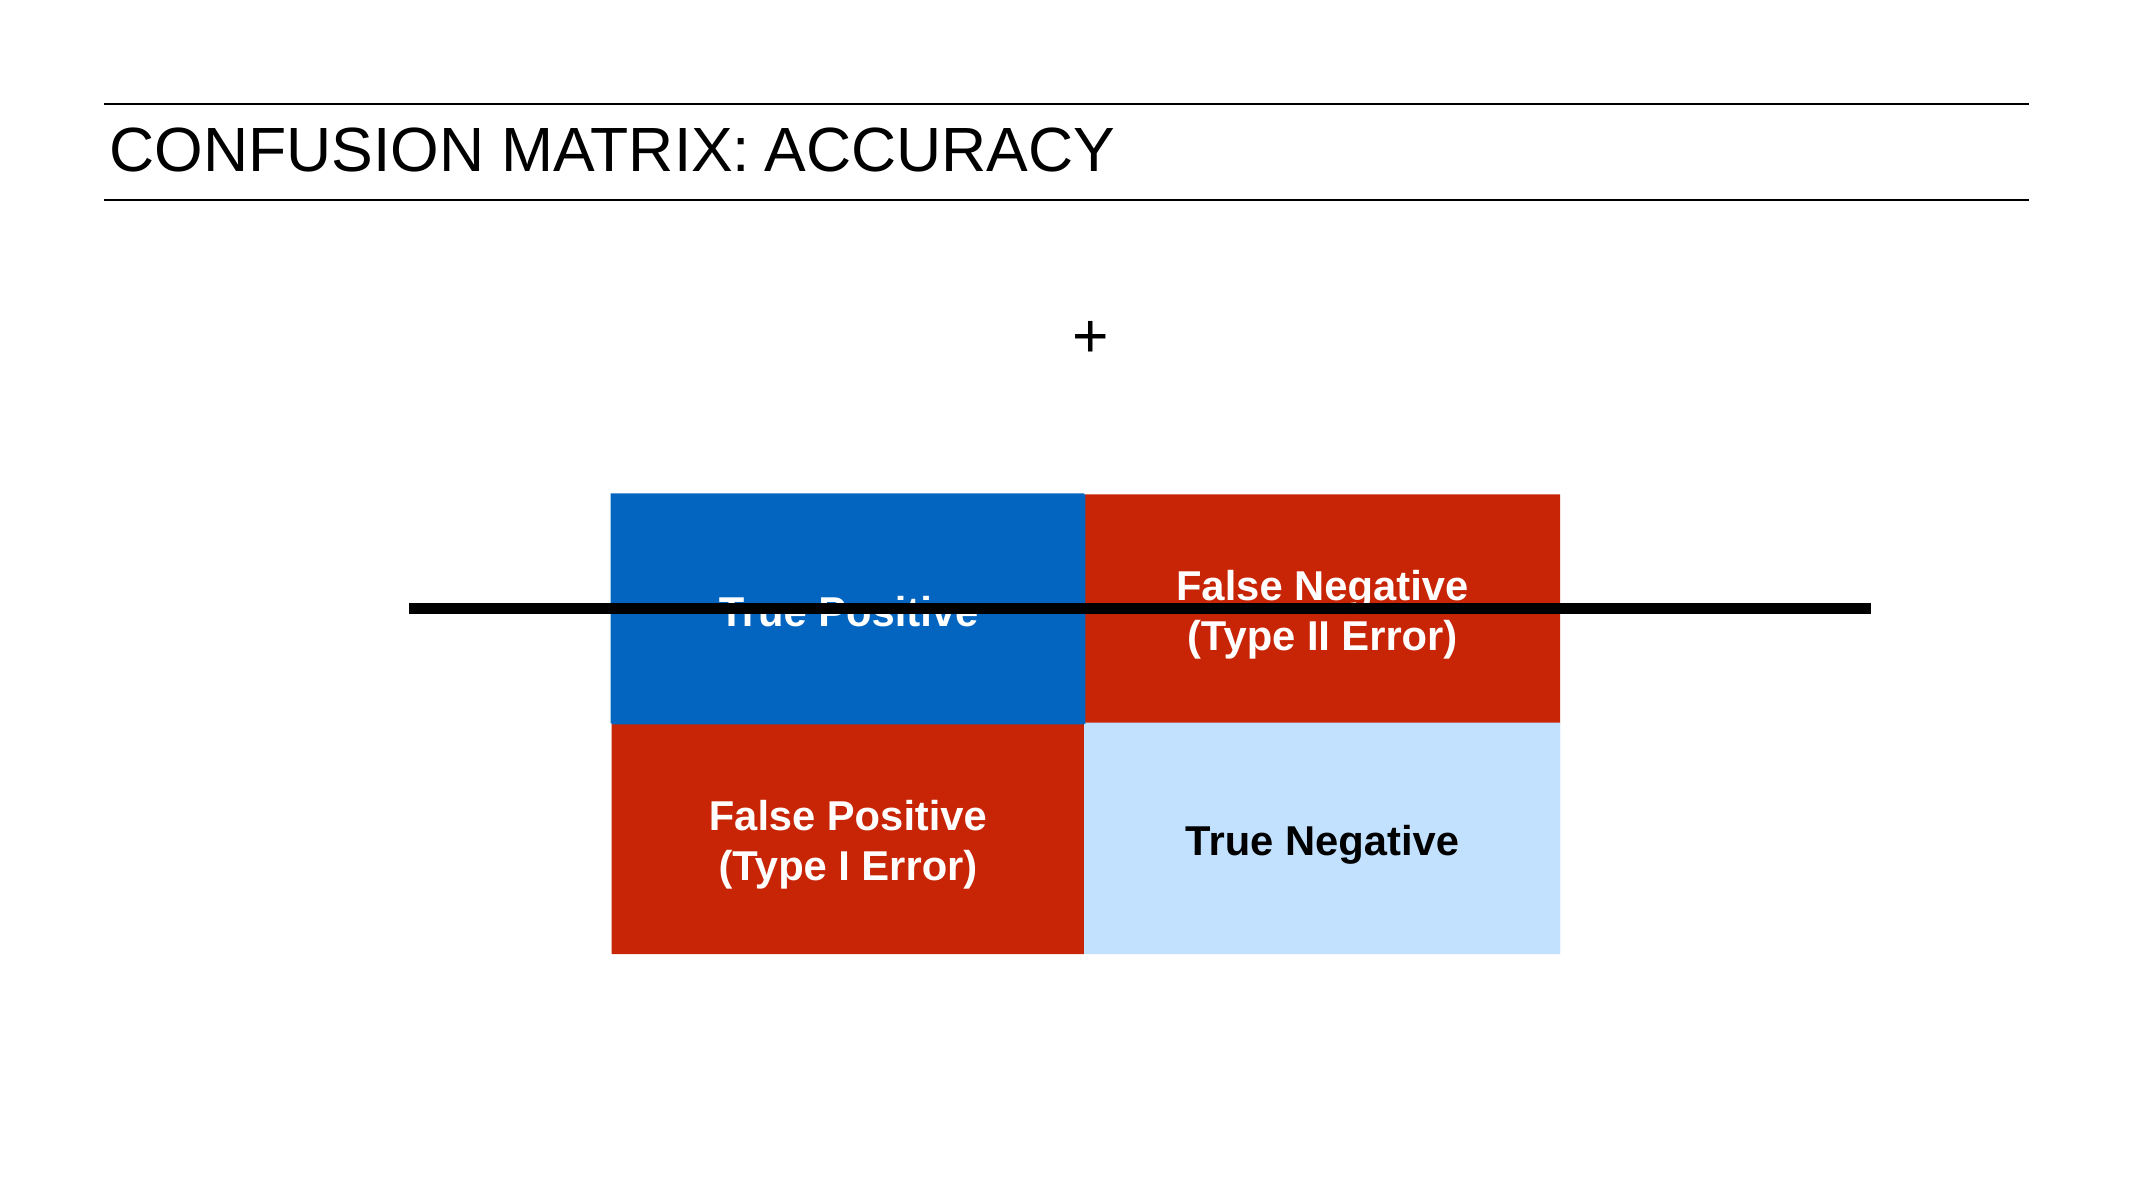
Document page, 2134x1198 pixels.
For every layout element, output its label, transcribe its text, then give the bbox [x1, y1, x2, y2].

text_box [610, 493, 1561, 607]
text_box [610, 616, 1561, 955]
title CONFUSION MATRIX: ACCURACY [94, 100, 2021, 219]
text_box + [1057, 287, 1161, 378]
